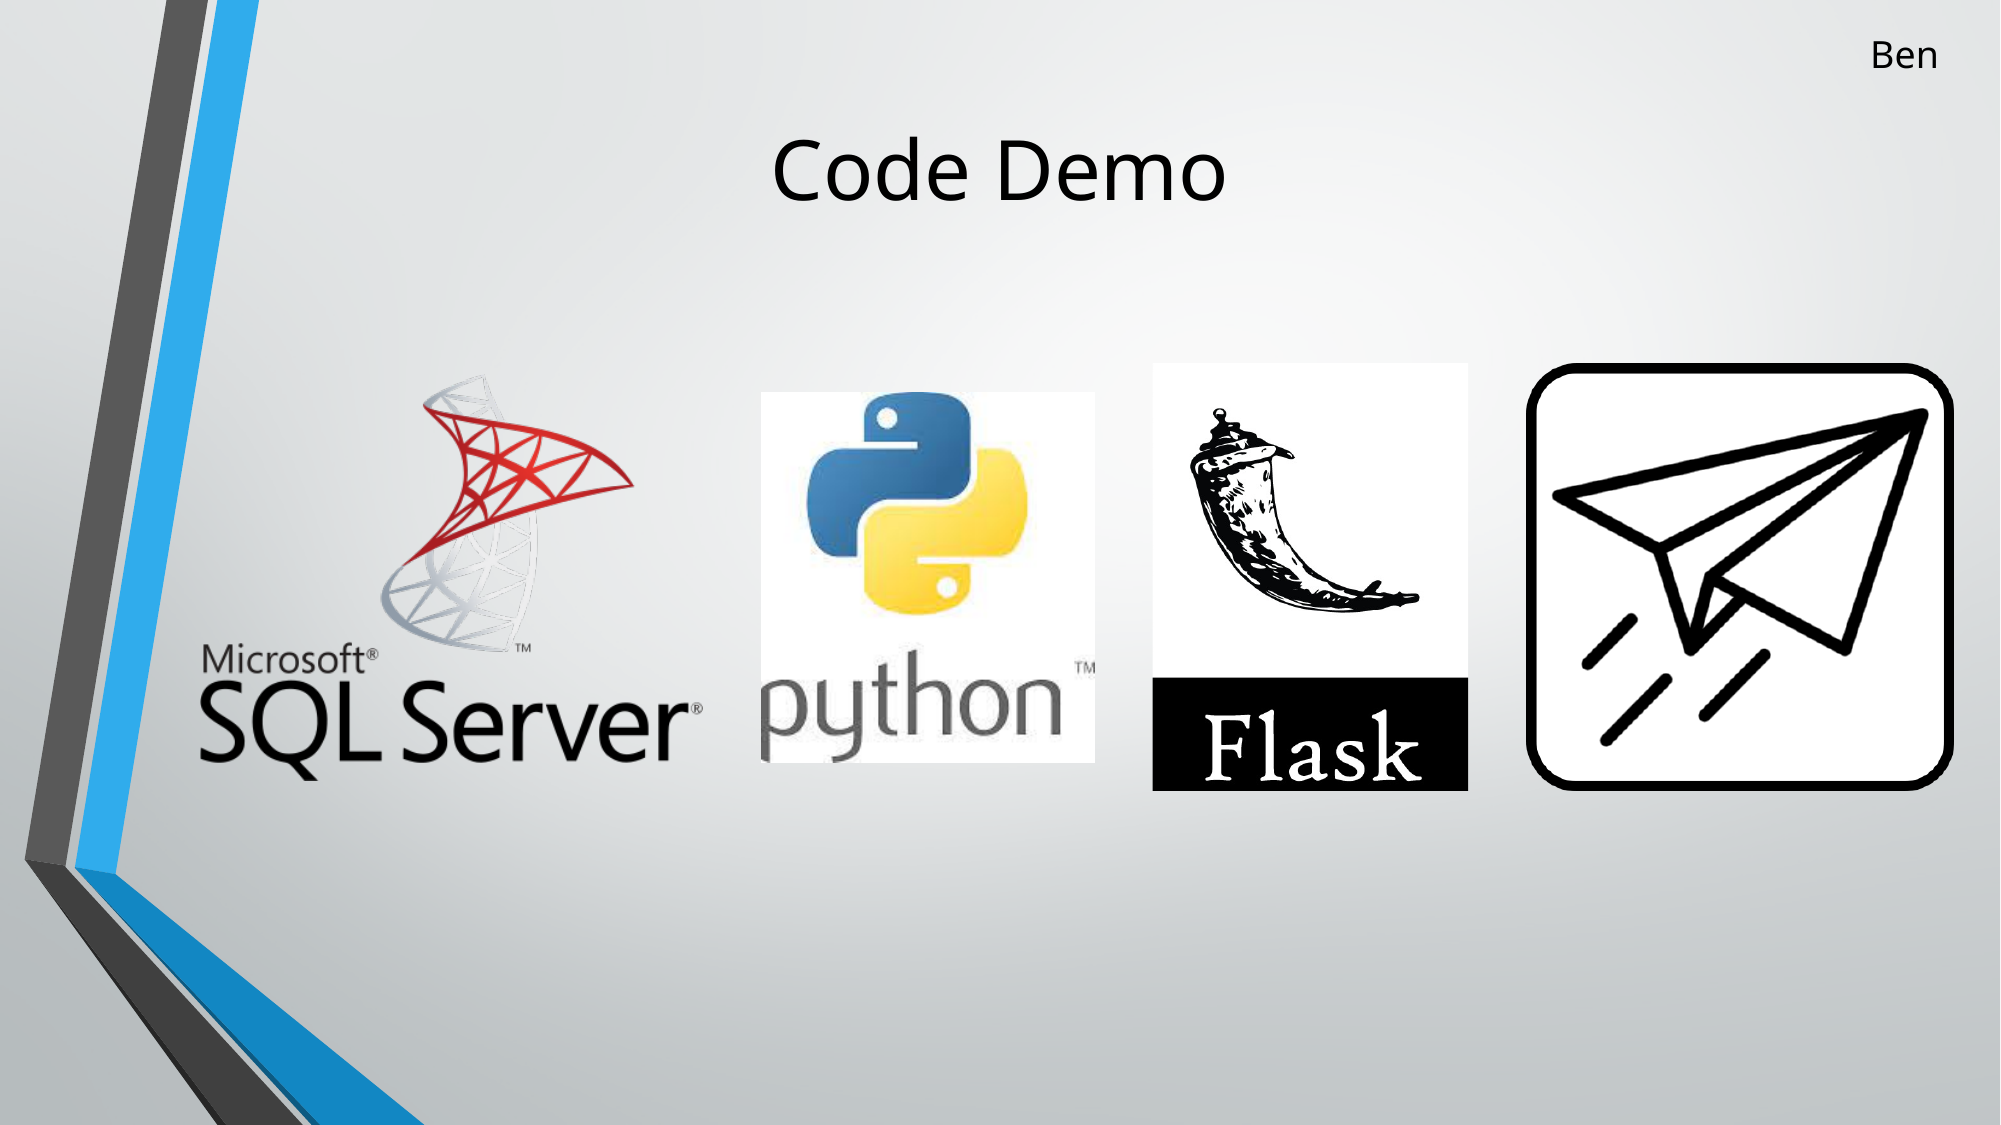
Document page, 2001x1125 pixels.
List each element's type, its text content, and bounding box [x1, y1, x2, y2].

title Code Demo [178, 23, 1822, 312]
picture [761, 391, 1095, 763]
text_box Ben [1638, 23, 1954, 84]
picture [1526, 363, 1955, 792]
picture [1152, 363, 1469, 792]
picture [200, 374, 703, 781]
